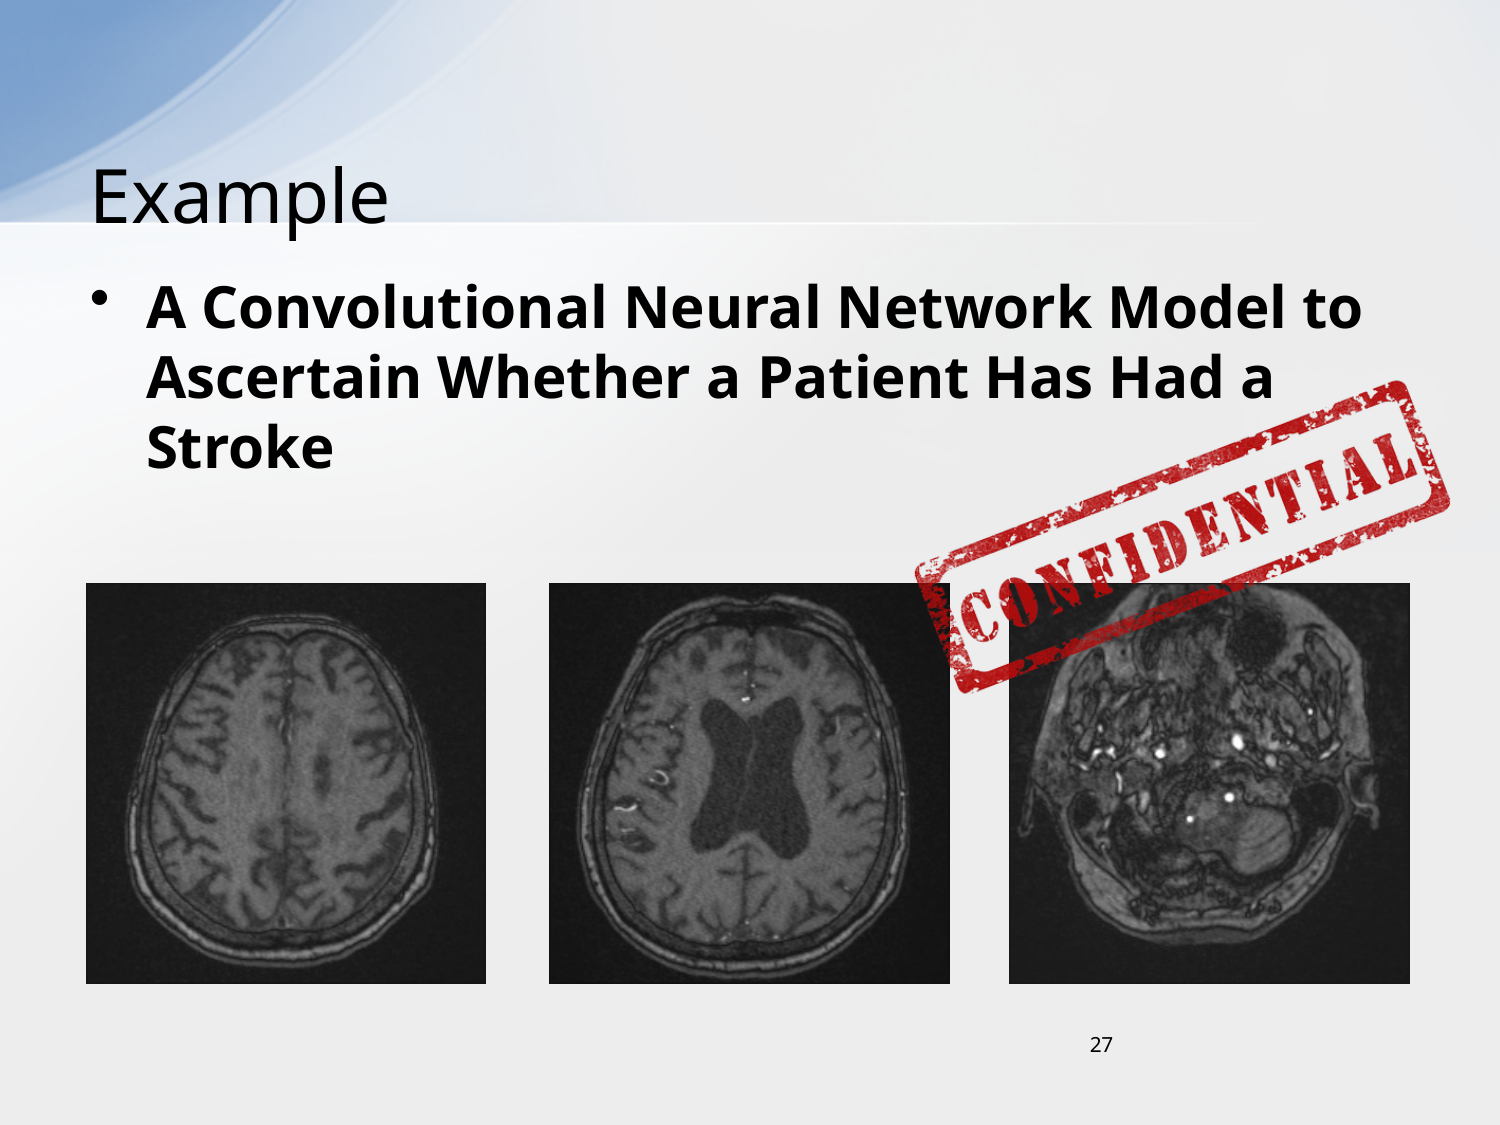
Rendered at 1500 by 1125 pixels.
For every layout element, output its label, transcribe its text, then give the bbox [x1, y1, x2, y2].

title Example [75, 58, 1425, 247]
slide_number 27 [1074, 1024, 1425, 1103]
picture [0, 0, 1500, 1125]
list A Convolutional Neural Network Model to Ascertain Whether a Patient Has Had a Stroke [75, 262, 1425, 1005]
